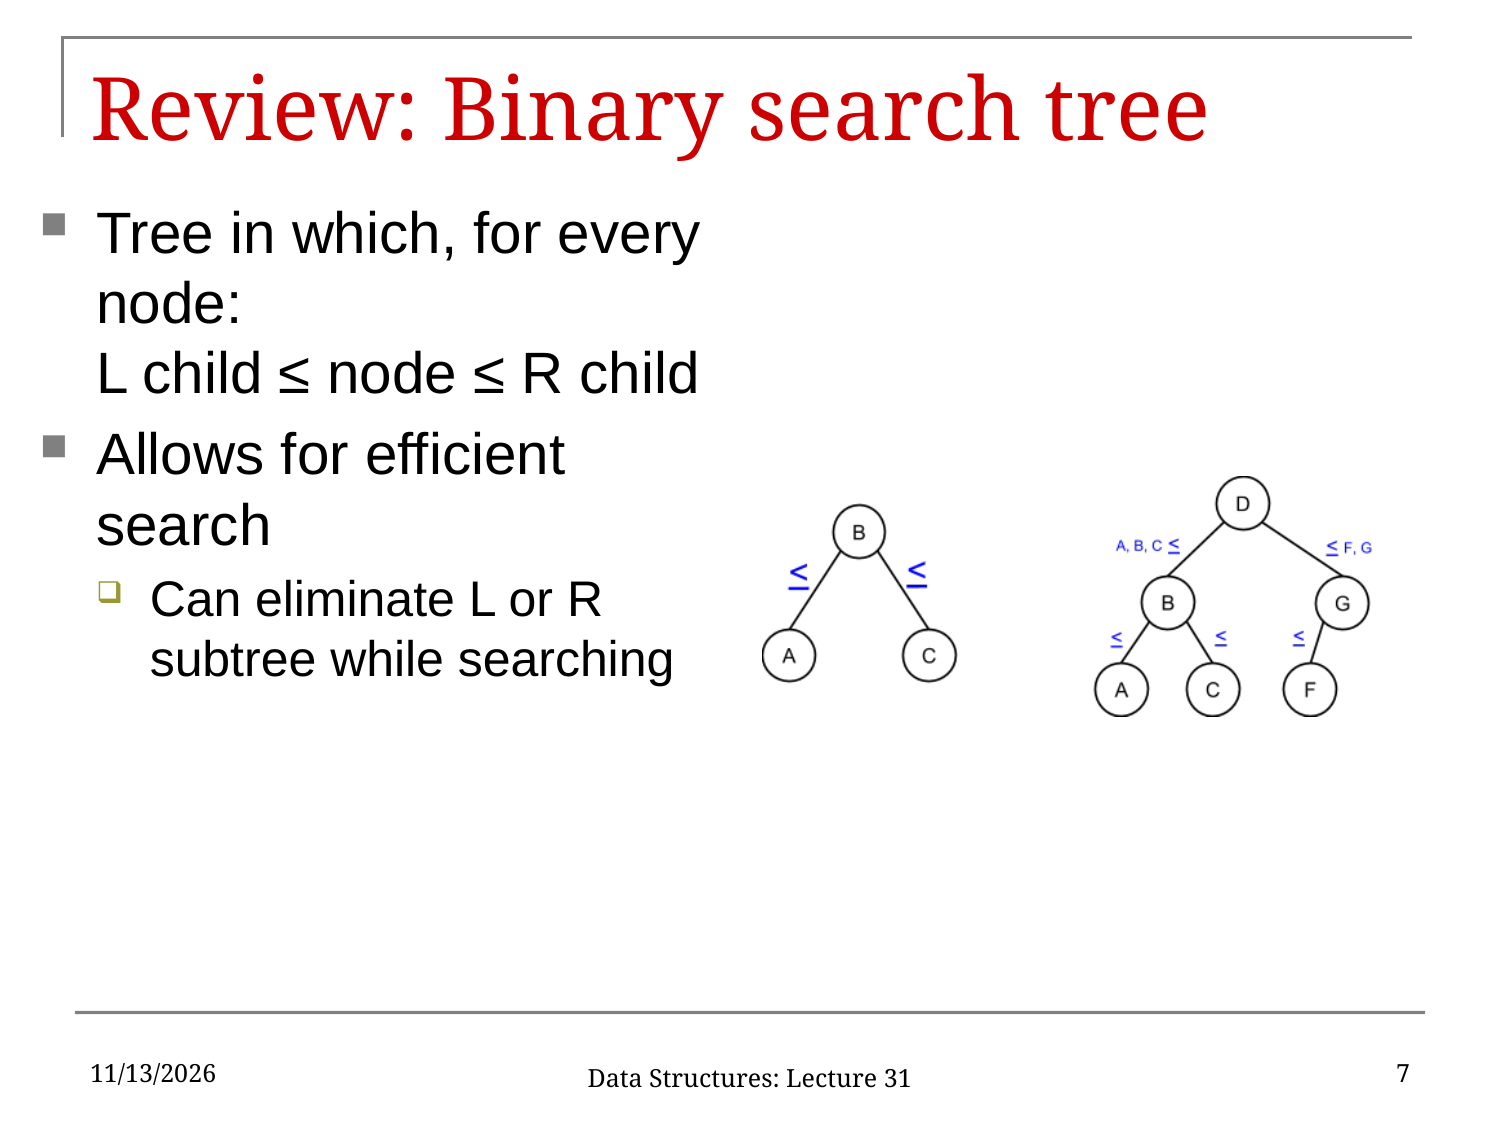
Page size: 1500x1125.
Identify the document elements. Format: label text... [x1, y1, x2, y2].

footer Data Structures: Lecture 31 [512, 1024, 988, 1101]
list Tree in which, for every node: L child ≤ node ≤ R child Allows for efficient search Can eliminate L or R subtree while searching [24, 187, 738, 1006]
slide_number 7 [1074, 1023, 1426, 1100]
title Review: Binary search tree [75, 45, 1425, 163]
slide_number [74, 1023, 426, 1100]
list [762, 476, 1426, 717]
